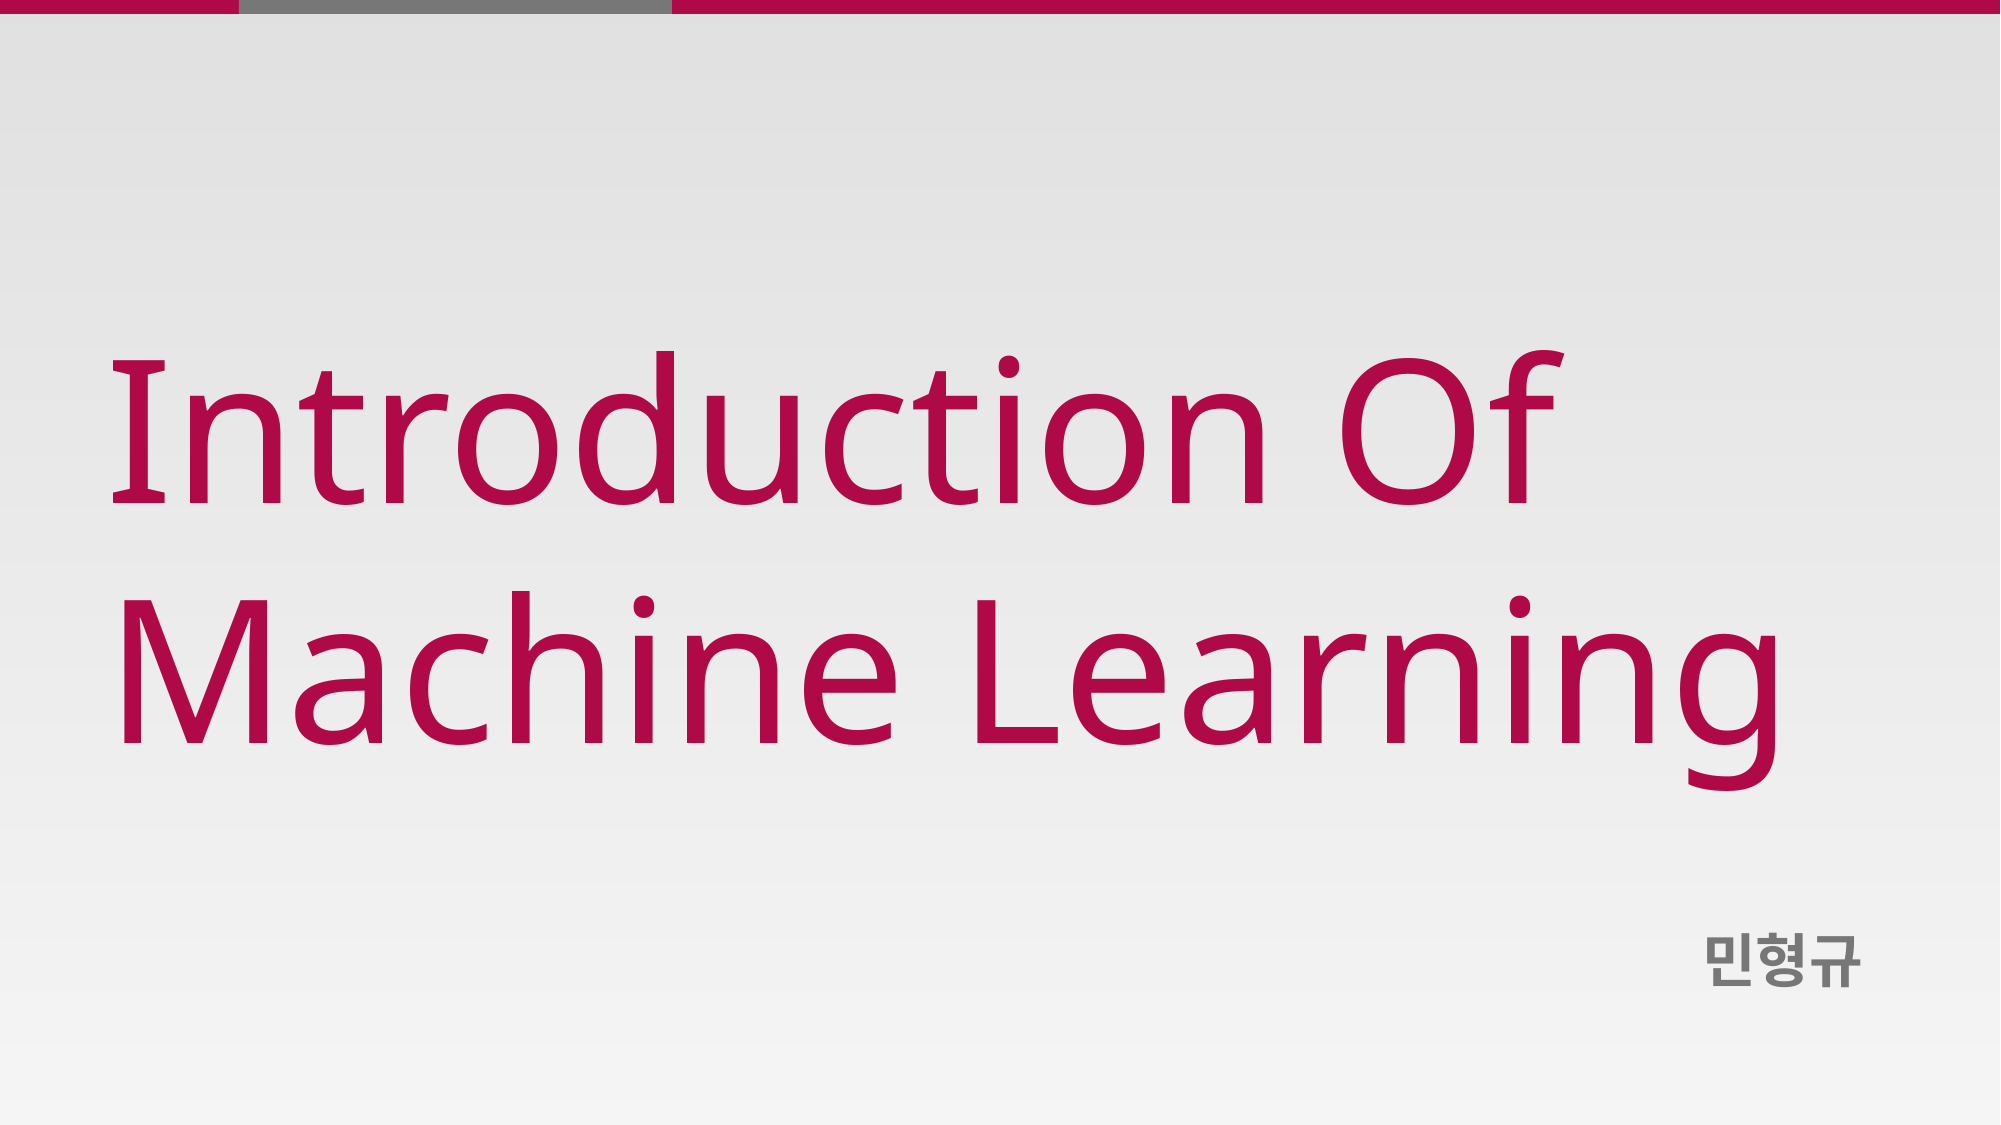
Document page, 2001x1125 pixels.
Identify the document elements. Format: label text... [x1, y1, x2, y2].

text_box 민형규 [1687, 916, 1948, 1002]
title Introduction Of Machine Learning [90, 394, 1891, 693]
